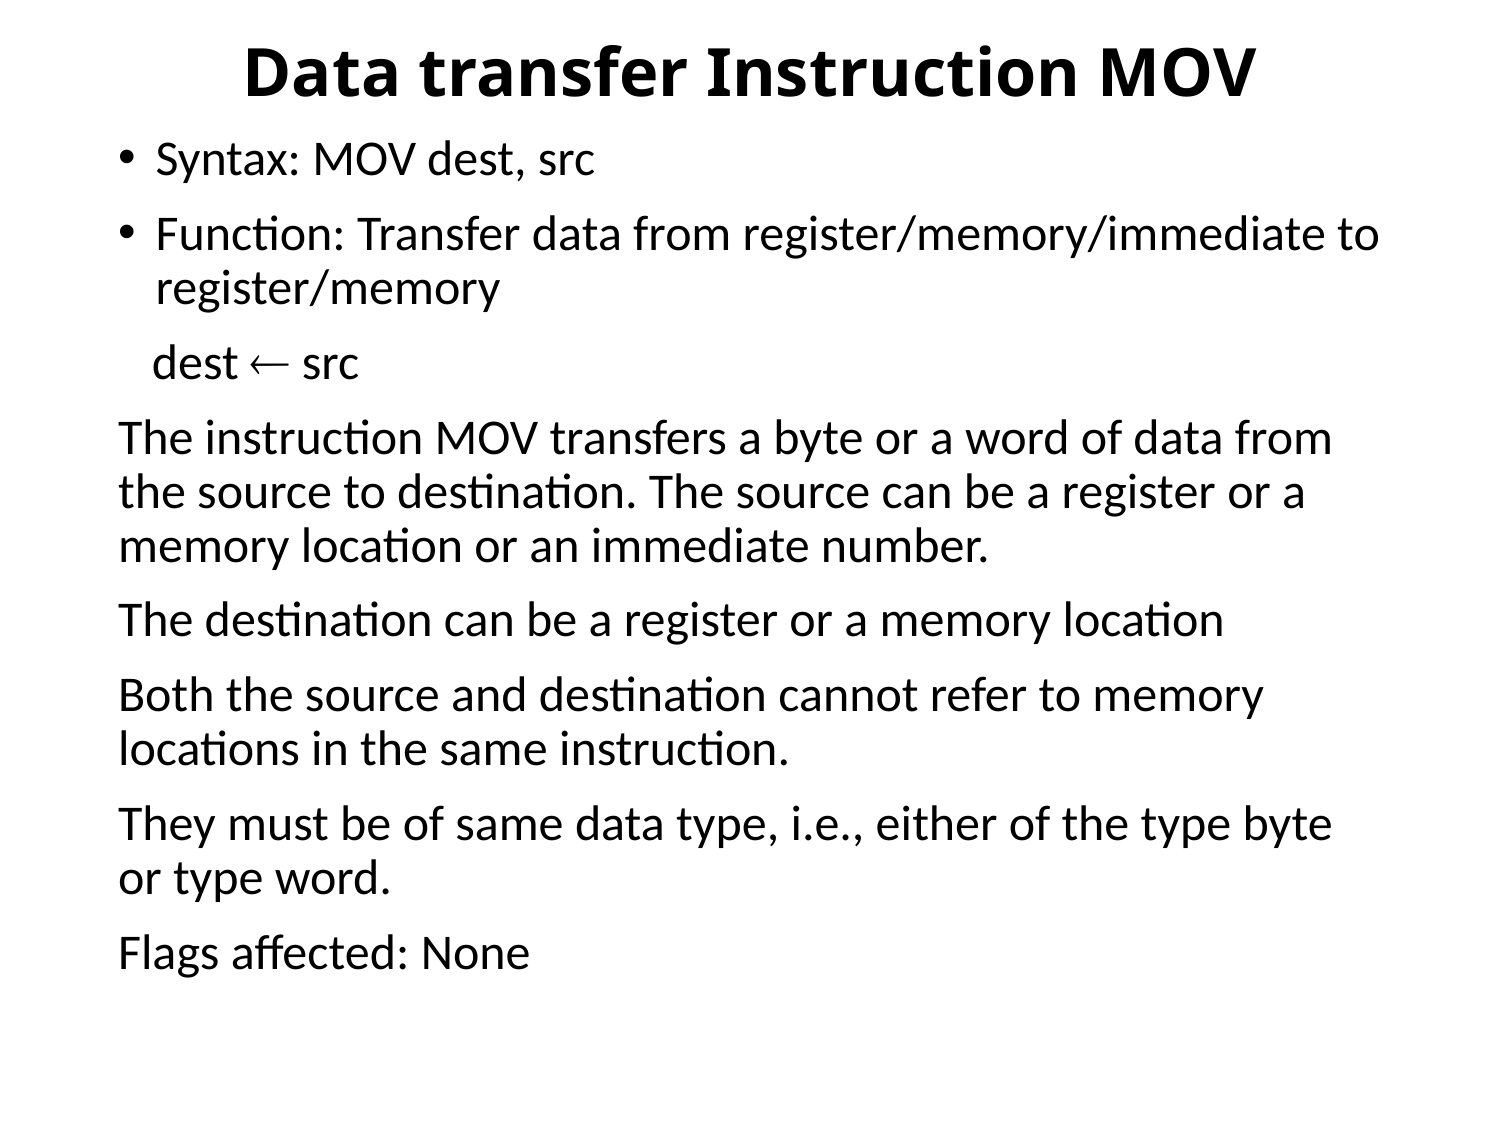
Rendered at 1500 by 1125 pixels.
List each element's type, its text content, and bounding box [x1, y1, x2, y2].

title Data transfer Instruction MOV [103, 24, 1397, 125]
list Syntax: MOV dest, src Function: Transfer data from register/memory/immediate to register/memory dest  src The instruction MOV transfers a byte or a word of data from the source to destination. The source can be a register or a memory location or an immediate number. The destination can be a register or a memory location Both the source and destination cannot refer to memory locations in the same instruction. They must be of same data type, i.e., either of the type byte or type word. Flags affected: None [103, 125, 1397, 1035]
